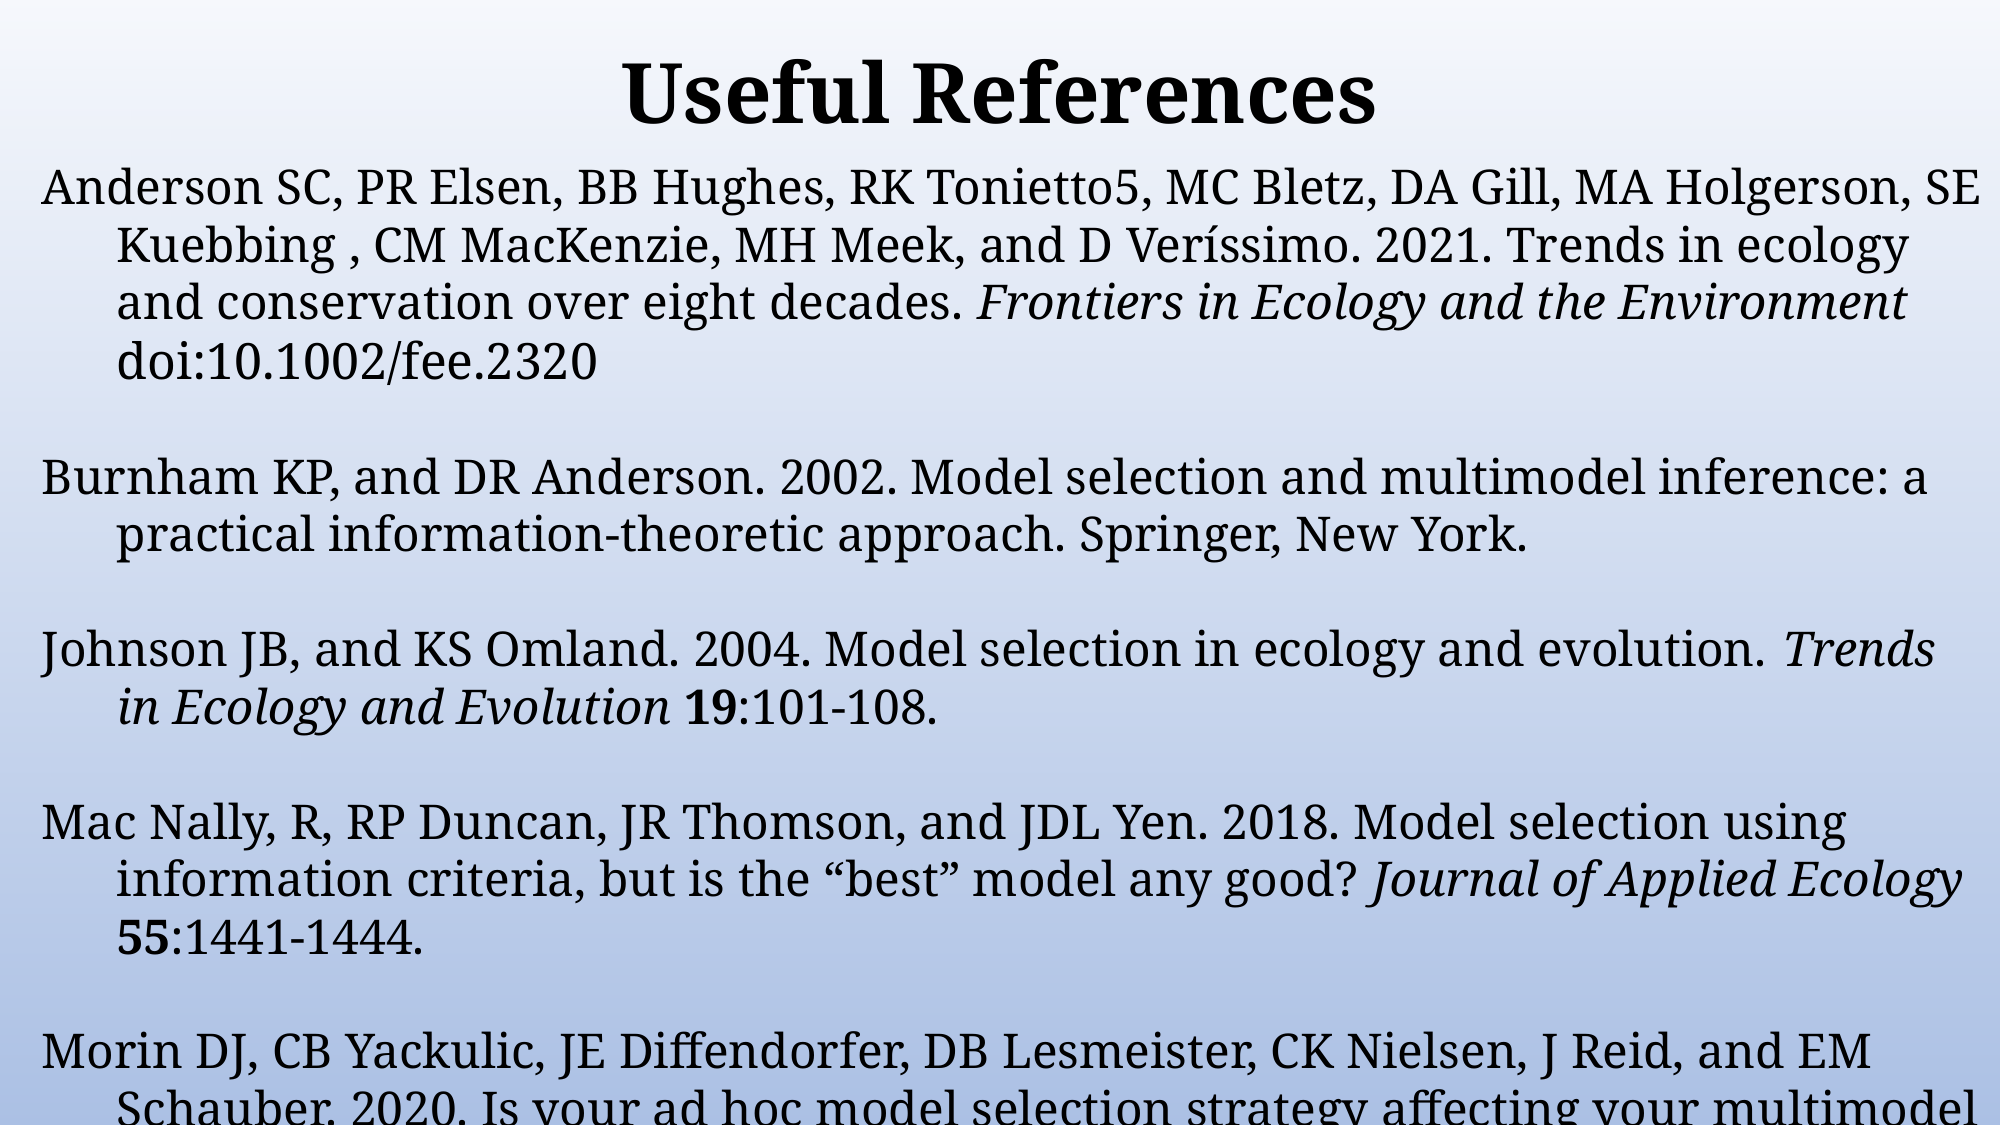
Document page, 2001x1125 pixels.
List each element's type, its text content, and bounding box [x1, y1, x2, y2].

text_box Useful References [107, 33, 1893, 148]
text_box Anderson SC, PR Elsen, BB Hughes, RK Tonietto5, MC Bletz, DA Gill, MA Holgerson, SE Kuebbing , CM MacKenzie, MH Meek, and D Veríssimo. 2021. Trends in ecology and conservation over eight decades. Frontiers in Ecology and the Environment doi:10.1002/fee.2320 Burnham KP, and DR Anderson. 2002. Model selection and multimodel inference: a practical information-theoretic approach. Springer, New York. Johnson JB, and KS Omland. 2004. Model selection in ecology and evolution. Trends in Ecology and Evolution 19:101-108. Mac Nally, R, RP Duncan, JR Thomson, and JDL Yen. 2018. Model selection using information criteria, but is the “best” model any good? Journal of Applied Ecology 55:1441-1444. Morin DJ, CB Yackulic, JE Diffendorfer, DB Lesmeister, CK Nielsen, J Reid, and EM Schauber. 2020. Is your ad hoc model selection strategy affecting your multimodel inference? Ecosphere 11:1-16. [27, 149, 2000, 1125]
